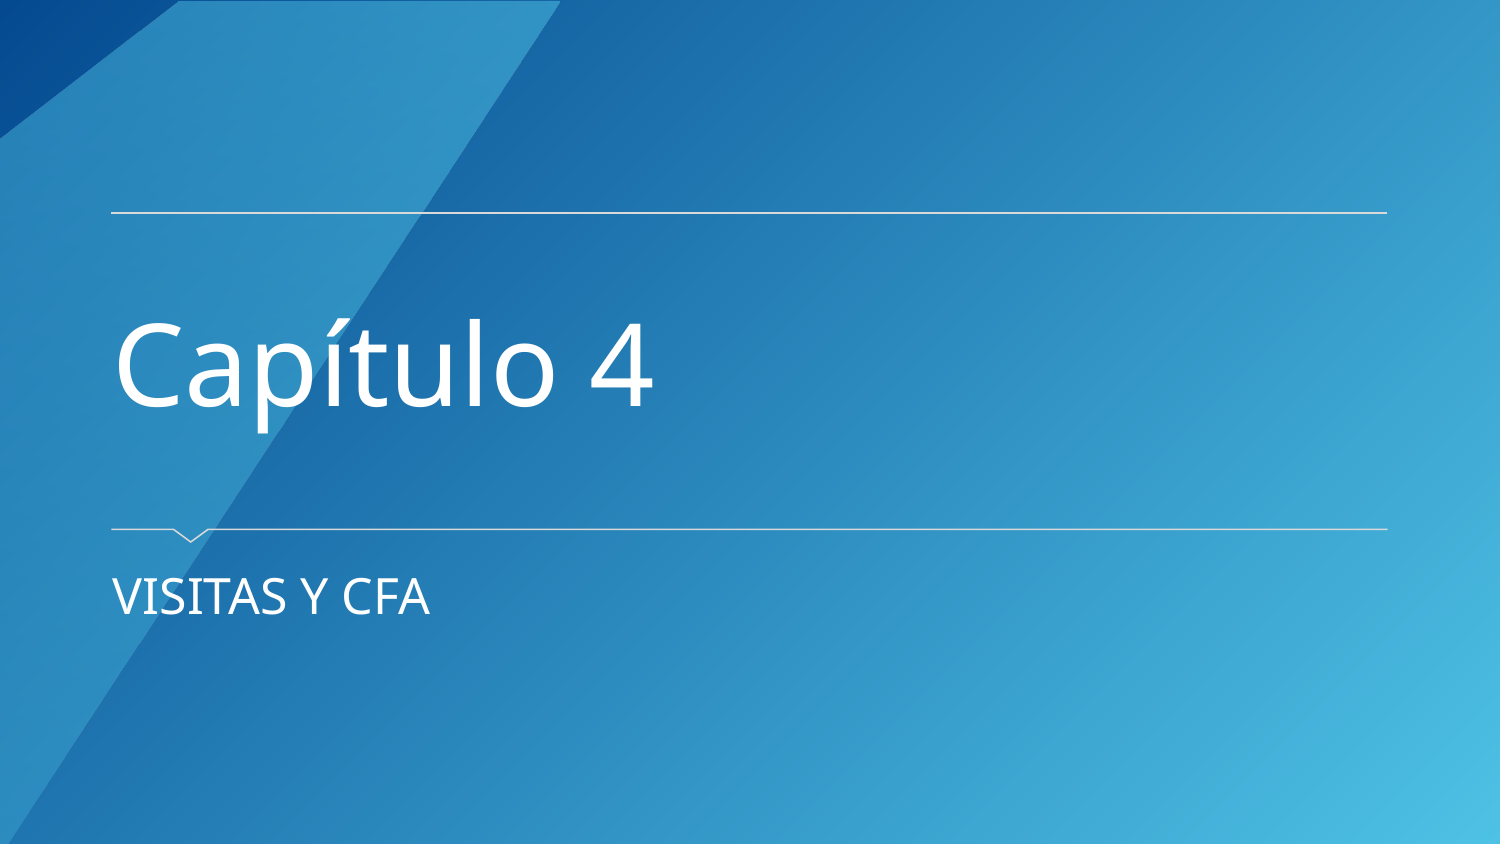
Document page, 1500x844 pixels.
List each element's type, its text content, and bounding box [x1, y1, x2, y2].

title Capítulo 4 [112, 234, 1388, 509]
list VISITAS Y CFA [112, 568, 1388, 743]
